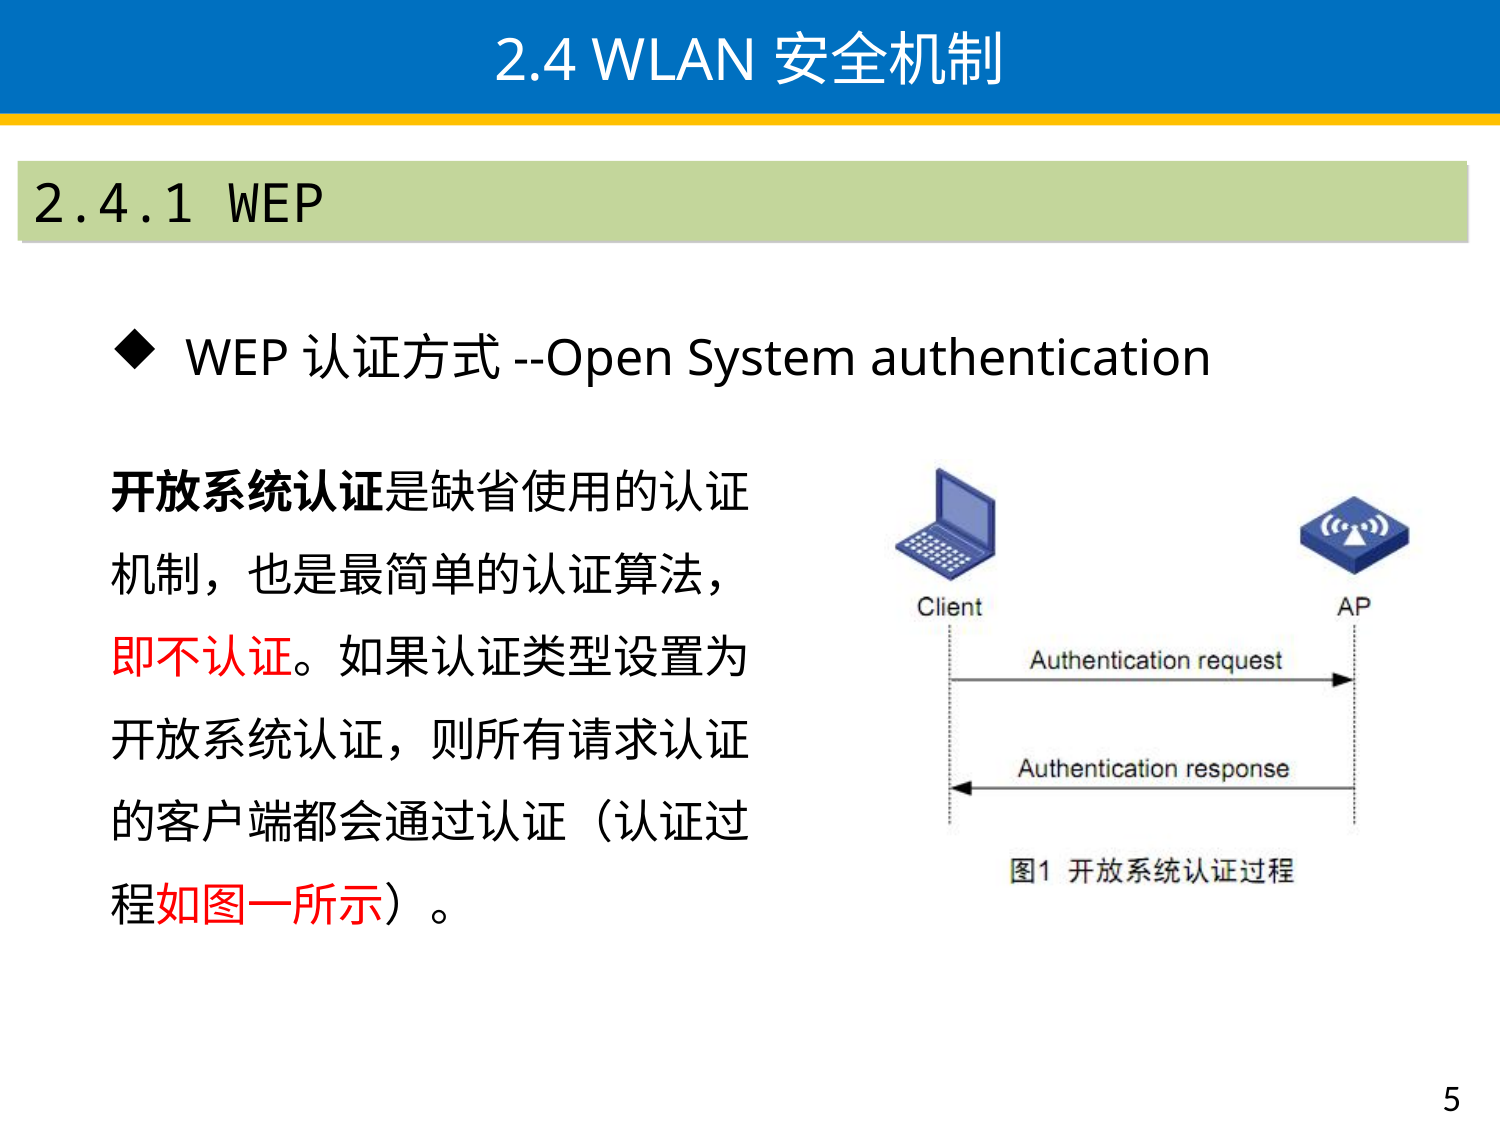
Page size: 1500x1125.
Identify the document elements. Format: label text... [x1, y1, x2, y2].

title 2.4 WLAN安全机制 [0, 0, 1500, 114]
picture [867, 459, 1436, 921]
text_box 开放系统认证是缺省使用的认证机制，也是最简单的认证算法，即不认证。如果认证类型设置为开放系统认证，则所有请求认证的客户端都会通过认证（认证过程如图一所示）。 [95, 428, 769, 938]
text_box 2.4.1 WEP [17, 160, 1467, 241]
text_box WEP认证方式--Open System authentication [95, 288, 1395, 394]
text_box 5 [1427, 1066, 1499, 1125]
